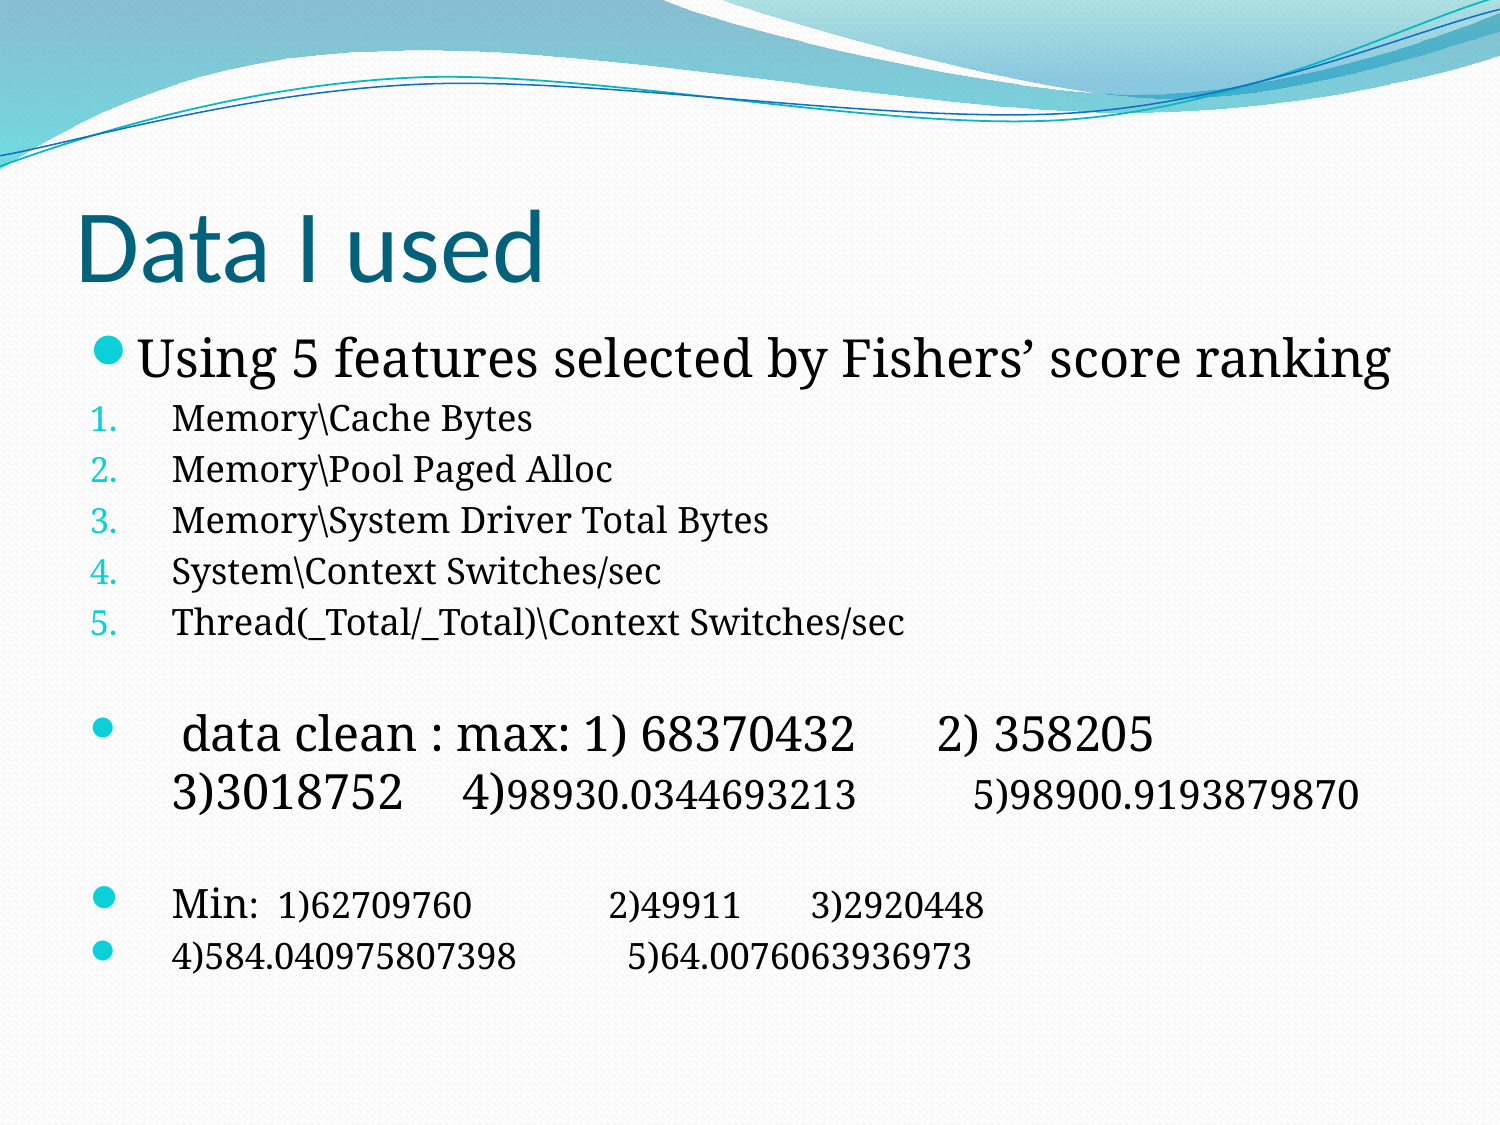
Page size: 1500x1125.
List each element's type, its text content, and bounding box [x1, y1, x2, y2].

title Data I used [75, 115, 1425, 303]
list Using 5 features selected by Fishers’ score ranking Memory\Cache Bytes Memory\Pool Paged Alloc Memory\System Driver Total Bytes System\Context Switches/sec Thread(_Total/_Total)\Context Switches/sec data clean : max: 1) 68370432 2) 358205 3)3018752 4)98930.0344693213 5)98900.9193879870 Min: 1)62709760 2)49911 3)2920448 4)584.040975807398 5)64.0076063936973 [75, 317, 1425, 1038]
